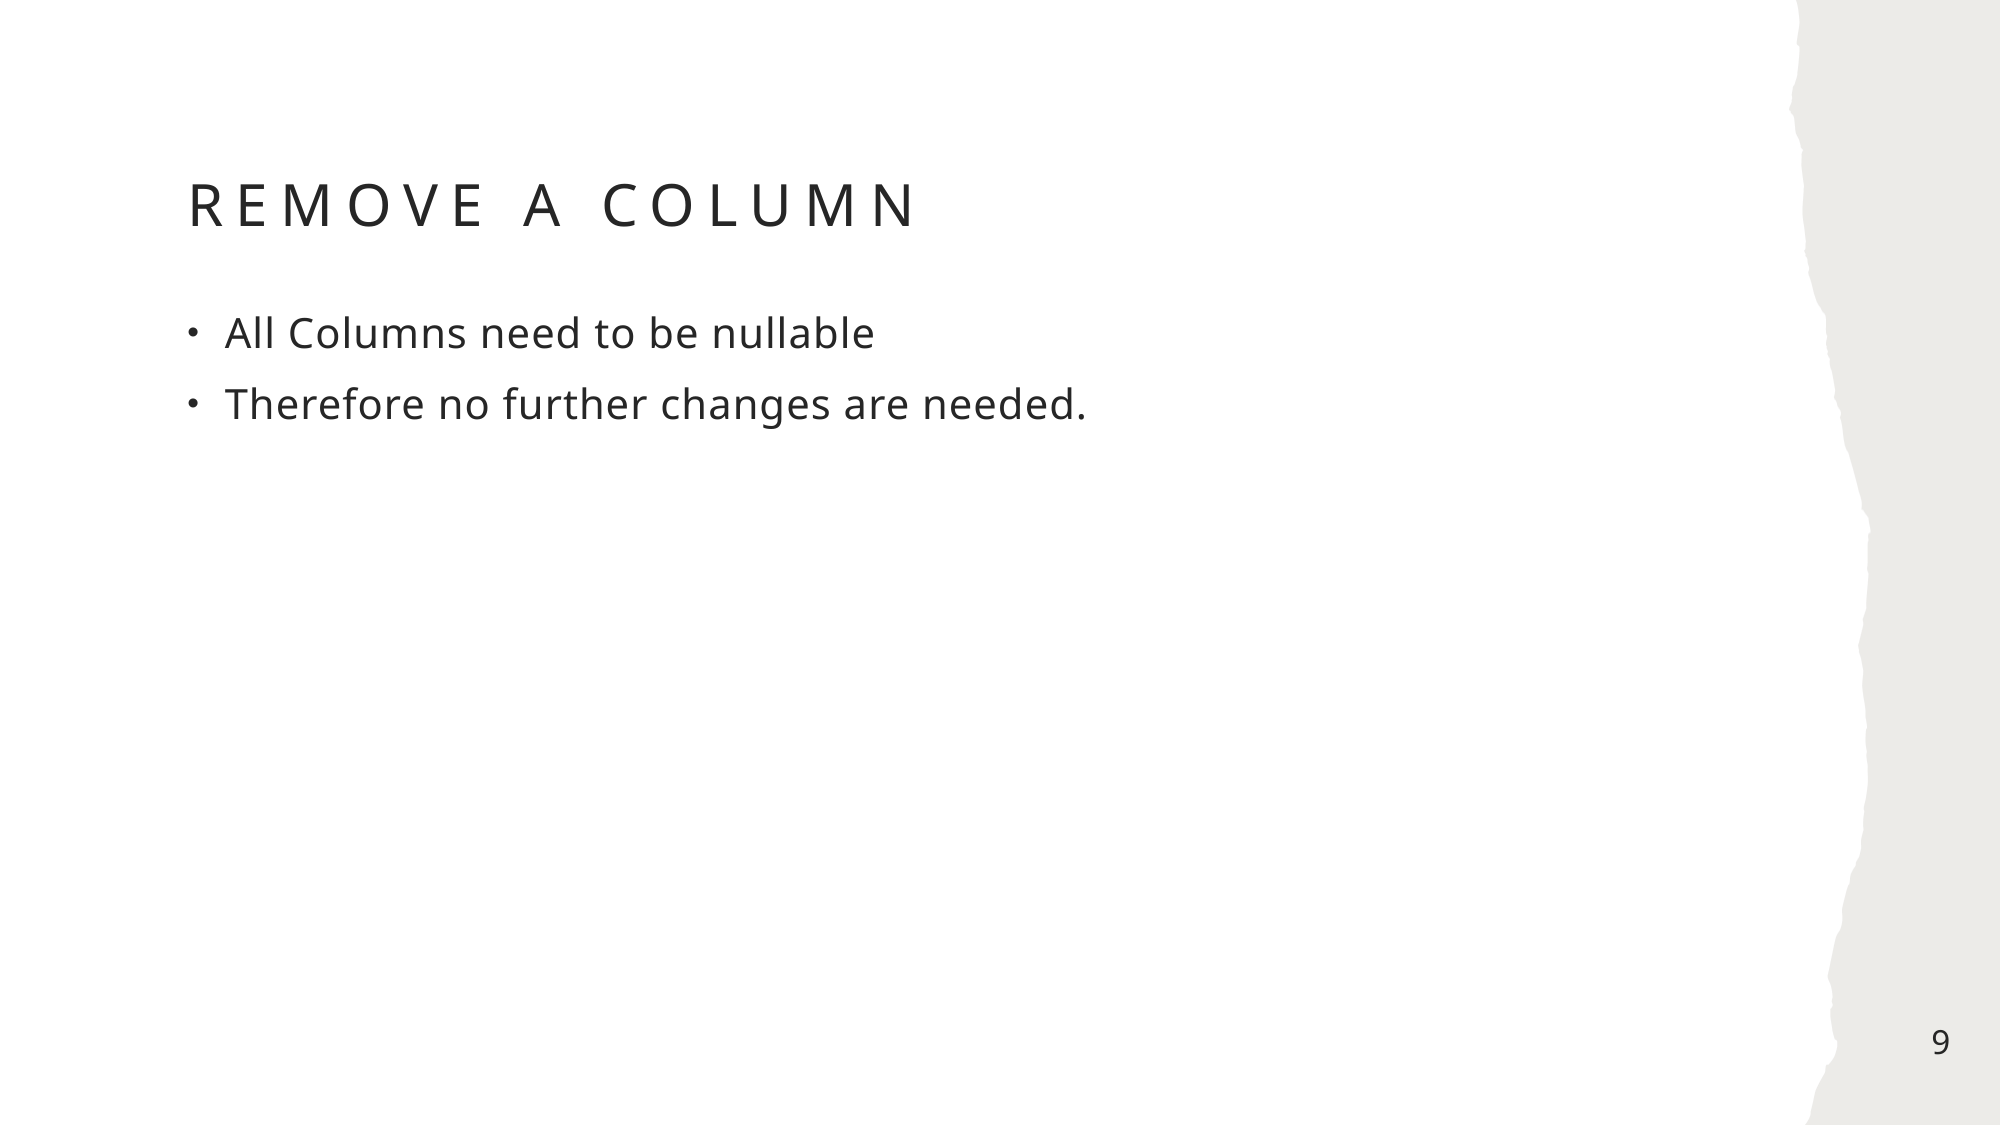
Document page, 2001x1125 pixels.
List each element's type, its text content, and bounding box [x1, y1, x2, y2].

list All Columns need to be nullable Therefore no further changes are needed. [172, 299, 1782, 1026]
picture [1789, 0, 2000, 1125]
title Remove A Column [172, 99, 1782, 299]
slide_number 9 [1895, 996, 1986, 1092]
